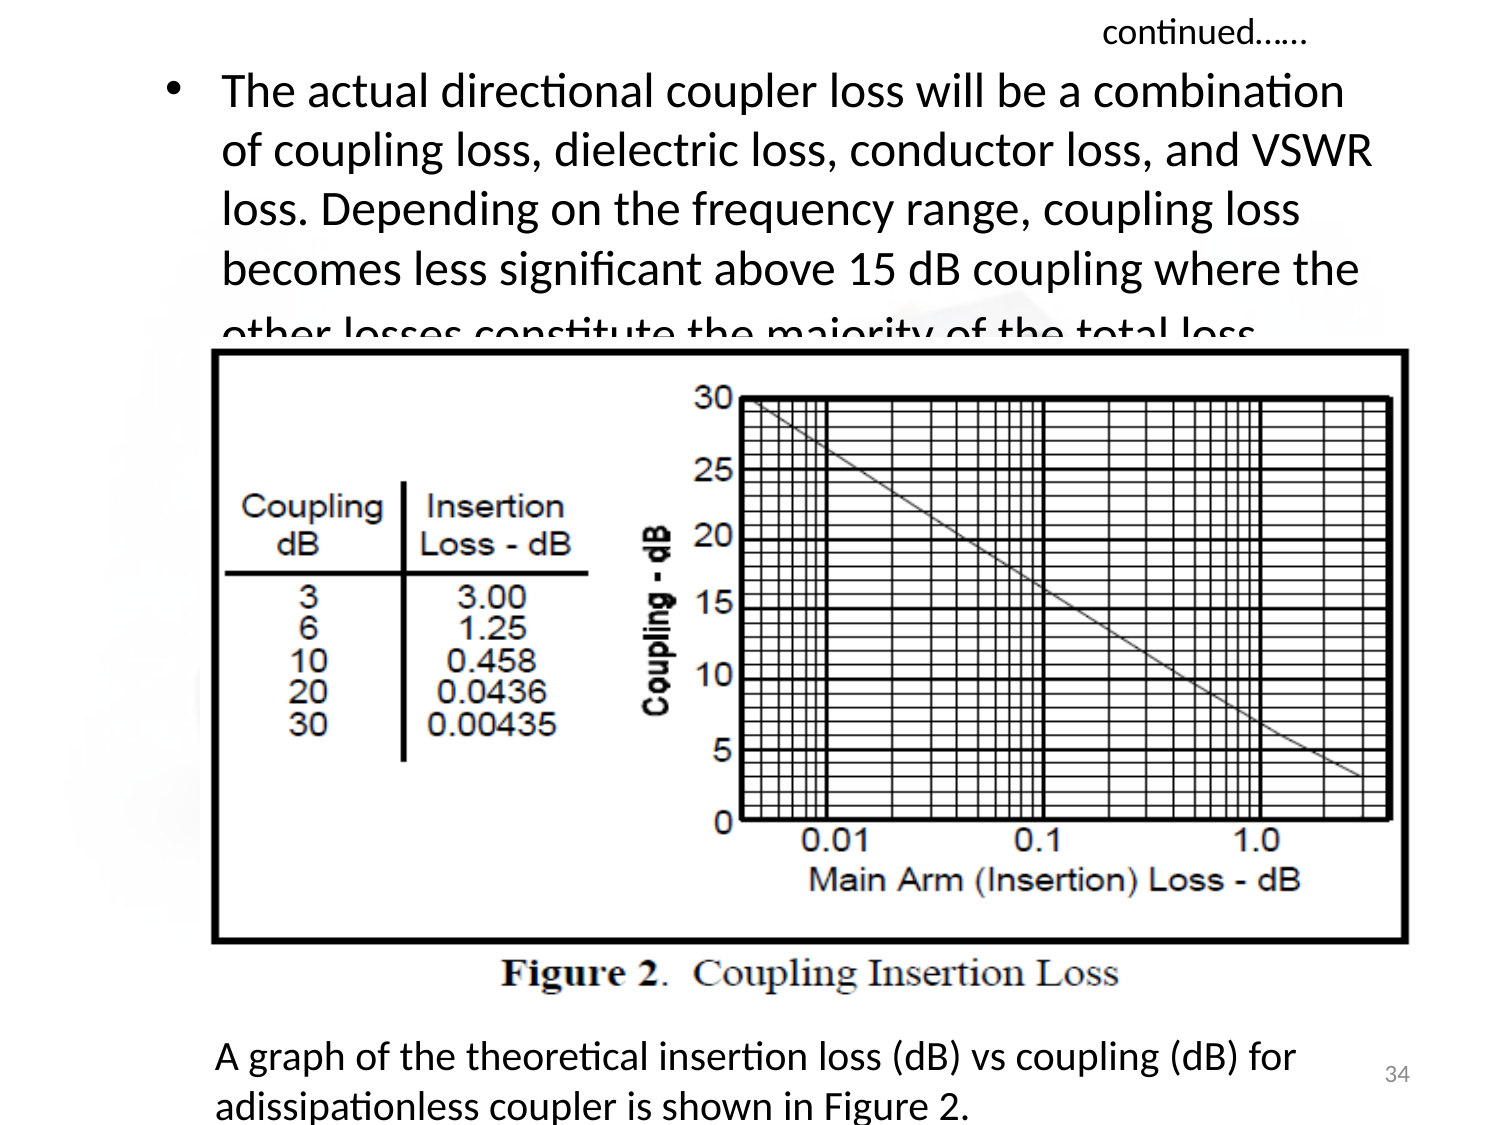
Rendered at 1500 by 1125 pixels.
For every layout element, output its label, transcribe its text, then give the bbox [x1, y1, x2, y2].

list The actual directional coupler loss will be a combination of coupling loss, dielectric loss, conductor loss, and VSWR loss. Depending on the frequency range, coupling loss becomes less significant above 15 dB coupling where the other losses constitute the majority of the total loss. [149, 49, 1413, 376]
picture [199, 337, 1426, 1005]
text_box continued…… [1087, 0, 1500, 60]
slide_number 34 [1074, 1042, 1425, 1103]
text_box A graph of the theoretical insertion loss (dB) vs coupling (dB) for adissipationless coupler is shown in Figure 2. [200, 1021, 1450, 1125]
